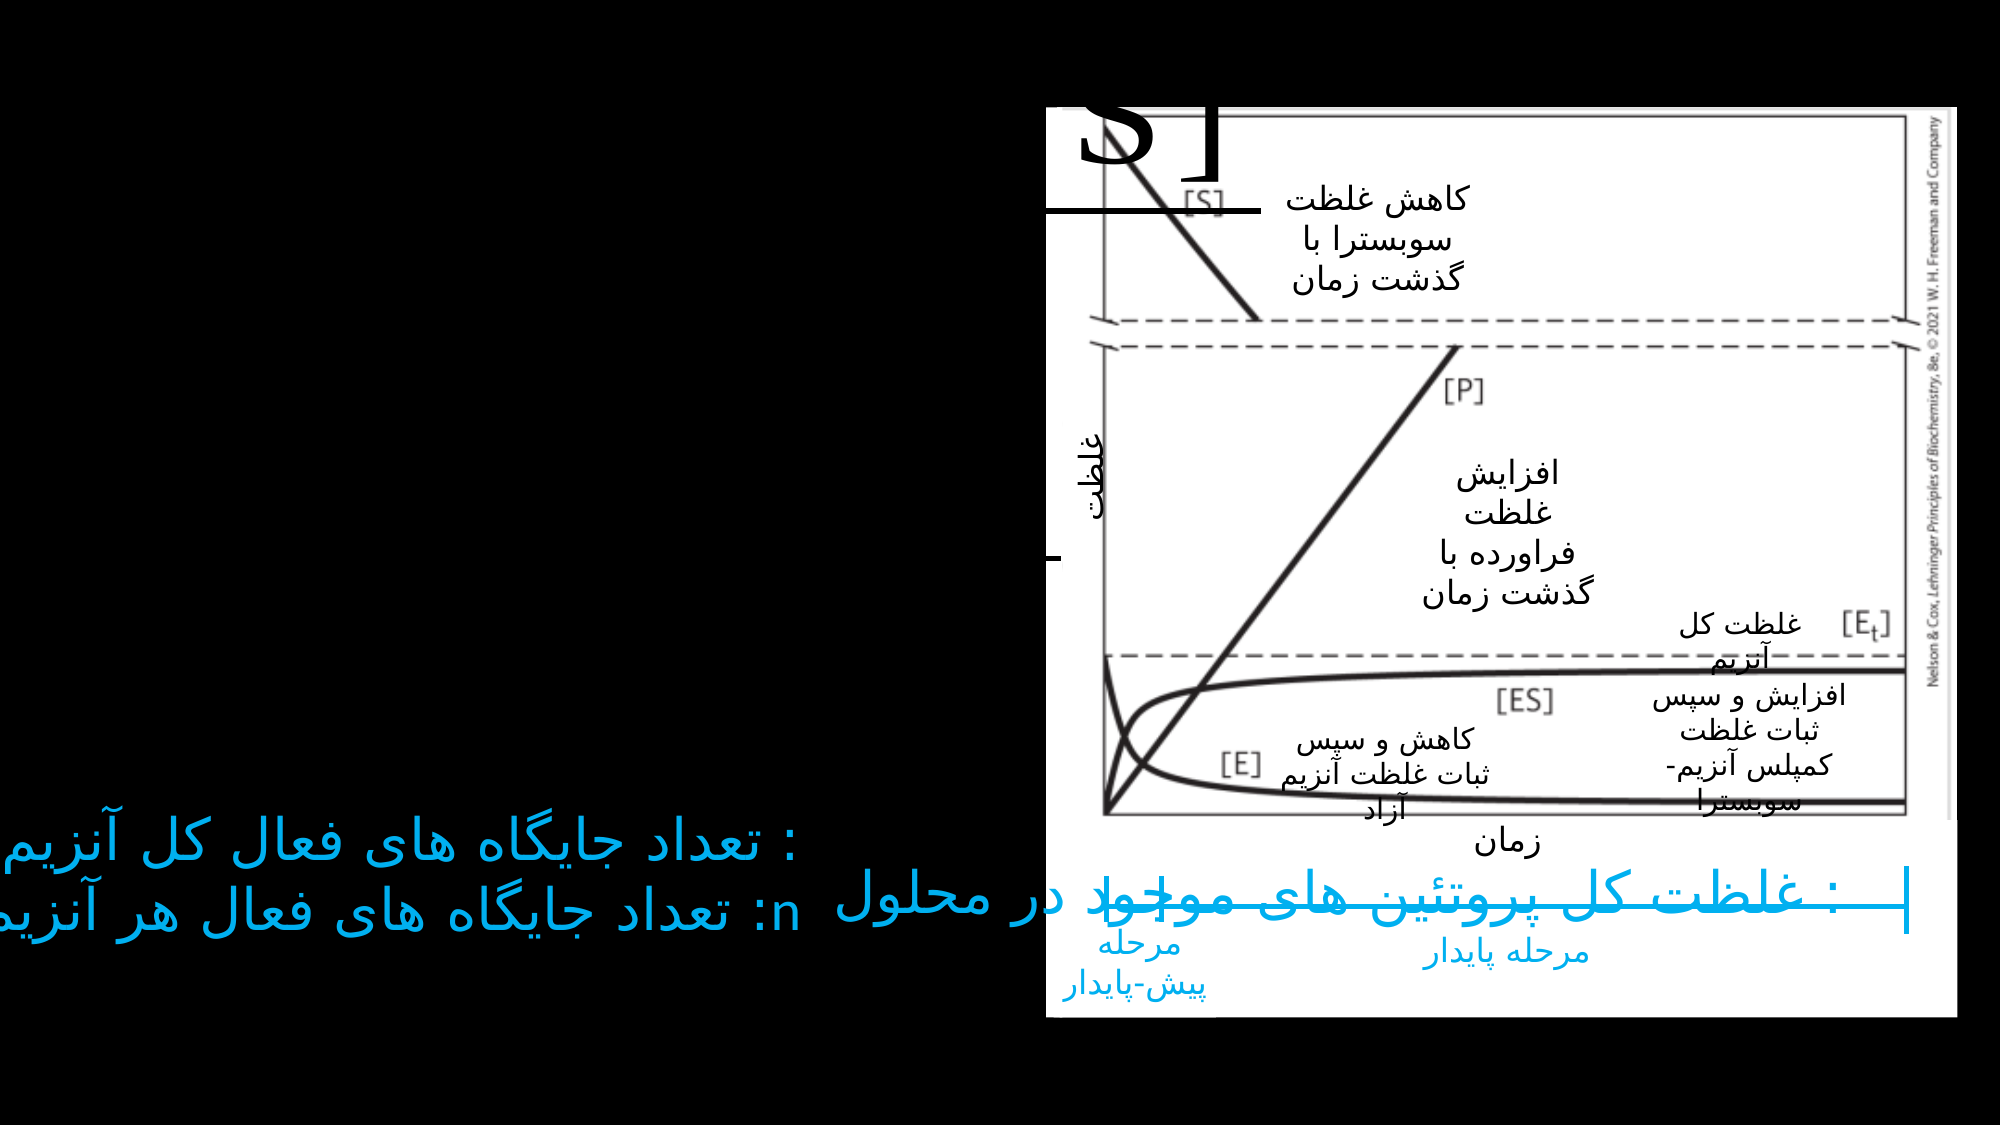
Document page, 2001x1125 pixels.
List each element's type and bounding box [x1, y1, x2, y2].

text_box [879, 107, 2000, 1018]
